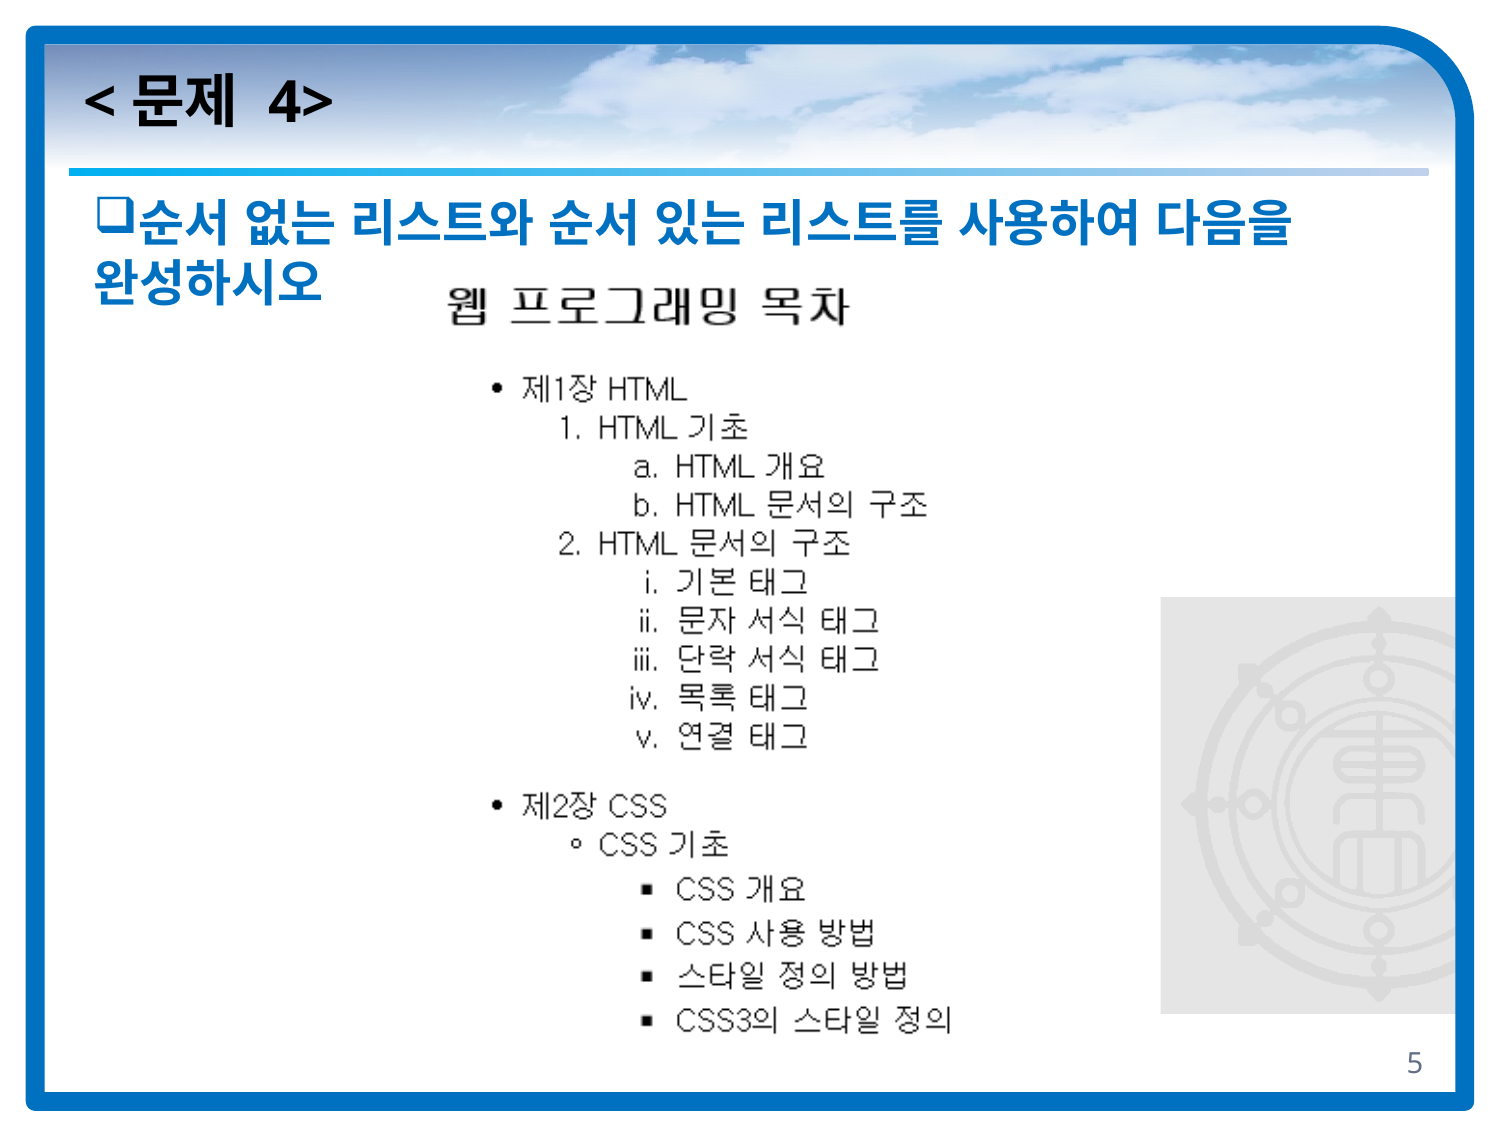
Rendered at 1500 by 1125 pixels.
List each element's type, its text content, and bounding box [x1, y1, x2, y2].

picture [430, 253, 999, 1065]
slide_number 5 [1344, 1029, 1487, 1100]
title <문제 4> [68, 35, 1419, 163]
text_box 순서 없는 리스트와 순서 있는 리스트를 사용하여 다음을 완성하시오 [78, 184, 1487, 730]
